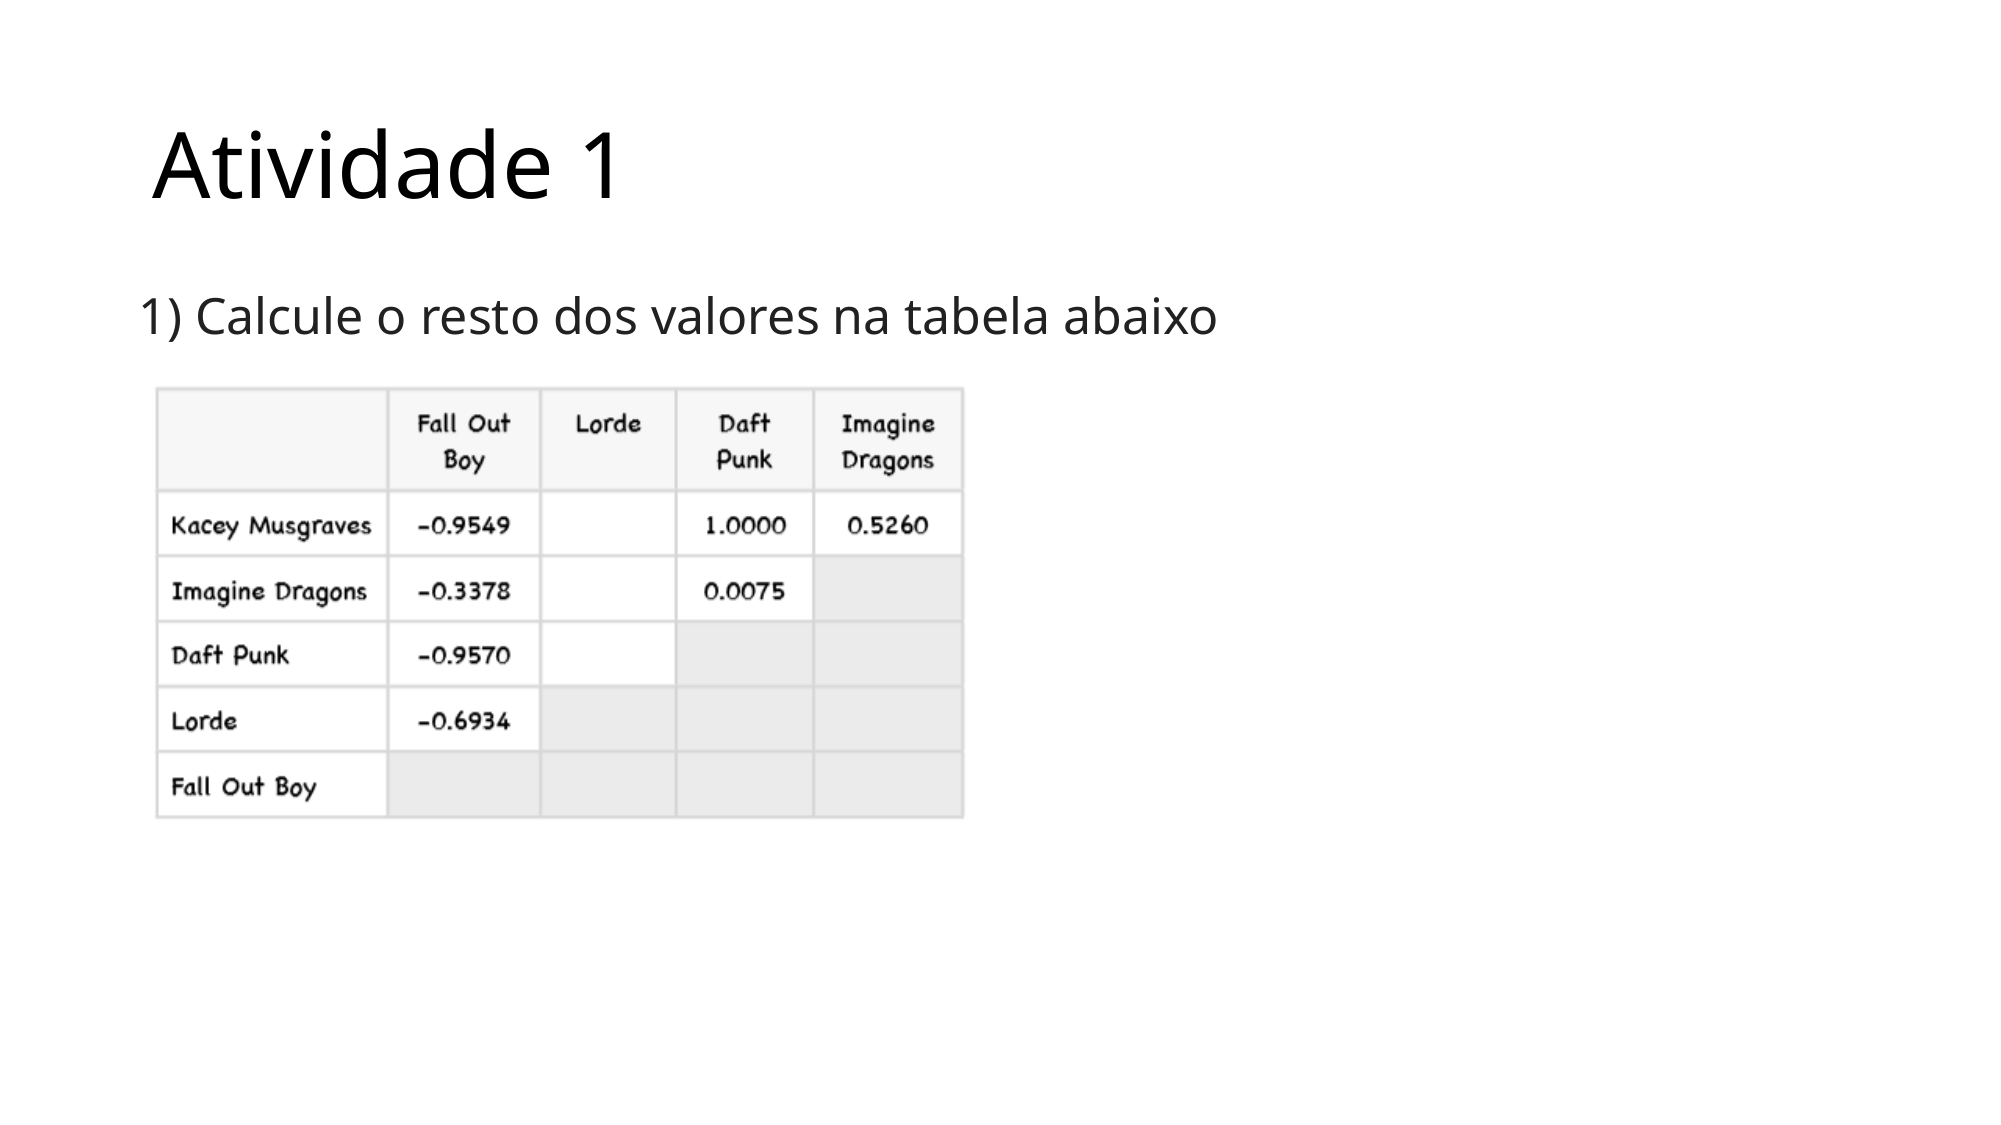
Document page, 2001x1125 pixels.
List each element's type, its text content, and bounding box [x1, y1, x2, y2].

picture [137, 374, 986, 839]
text_box 1) Calcule o resto dos valores na tabela abaixo [124, 277, 1240, 352]
title Atividade 1 [137, 59, 1863, 278]
